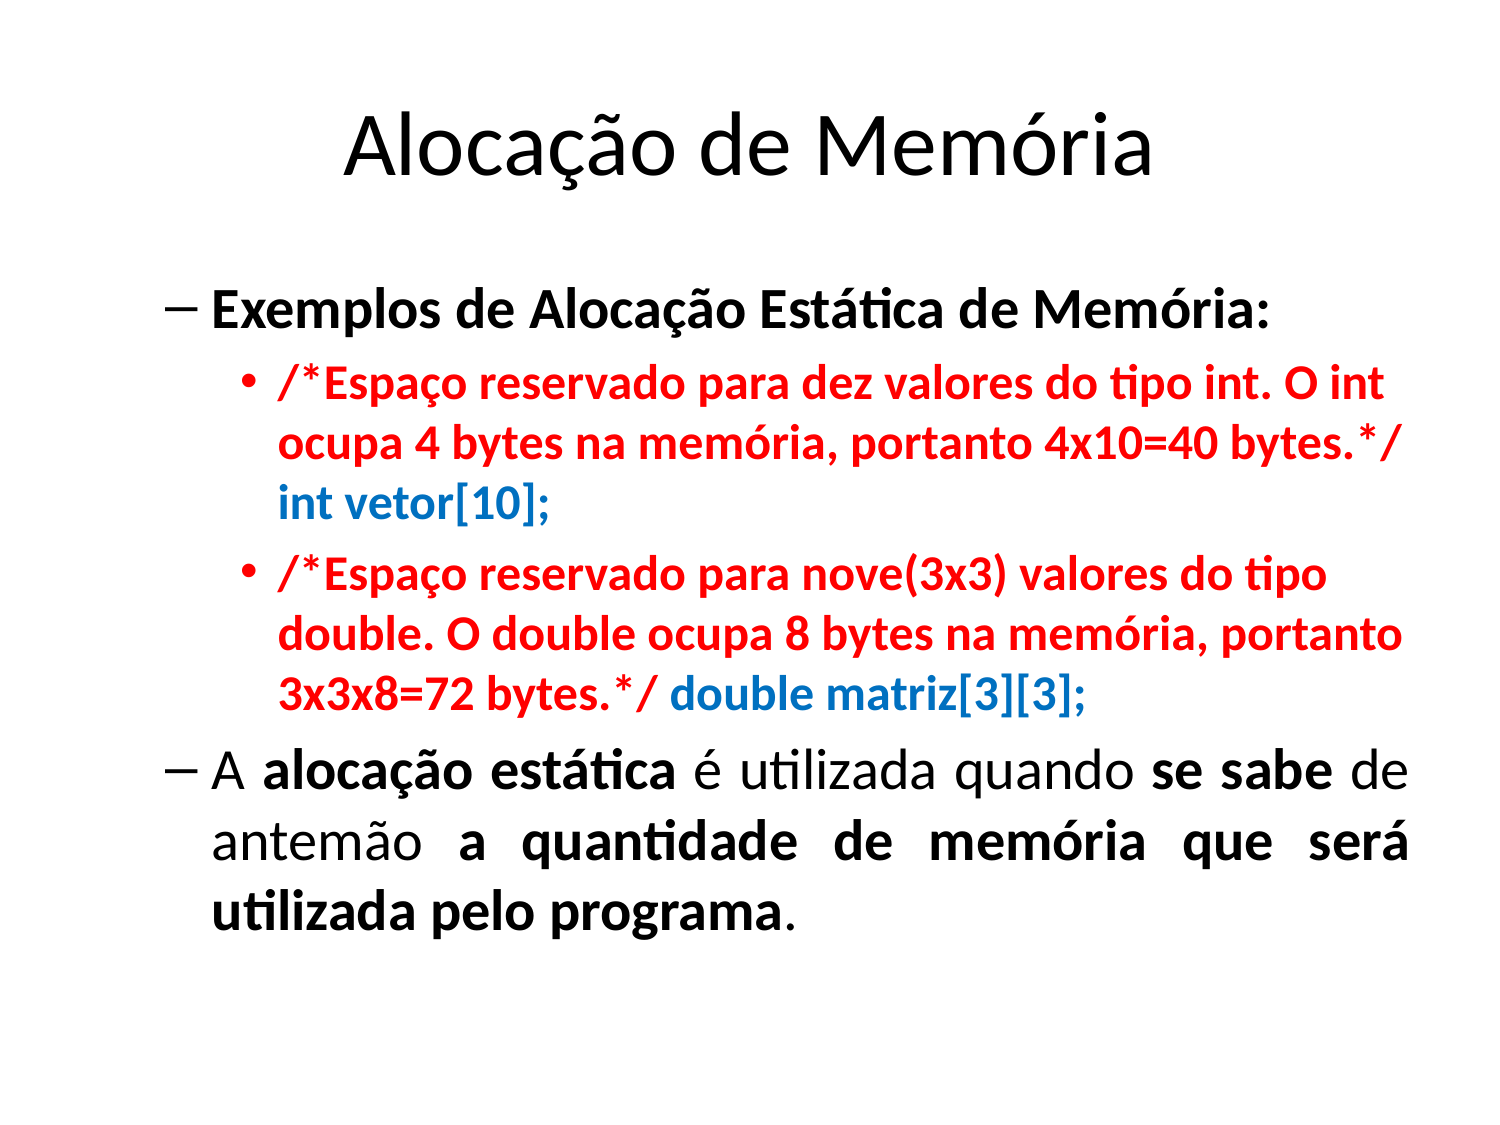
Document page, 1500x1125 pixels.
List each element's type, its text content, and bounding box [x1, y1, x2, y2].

title Alocação de Memória [75, 45, 1425, 233]
list Exemplos de Alocação Estática de Memória: /*Espaço reservado para dez valores do tipo int. O int ocupa 4 bytes na memória, portanto 4x10=40 bytes.*/ int vetor[10]; /*Espaço reservado para nove(3x3) valores do tipo double. O double ocupa 8 bytes na memória, portanto 3x3x8=72 bytes.*/ double matriz[3][3]; A alocação estática é utilizada quando se sabe de antemão a quantidade de memória que será utilizada pelo programa. [75, 262, 1425, 1005]
